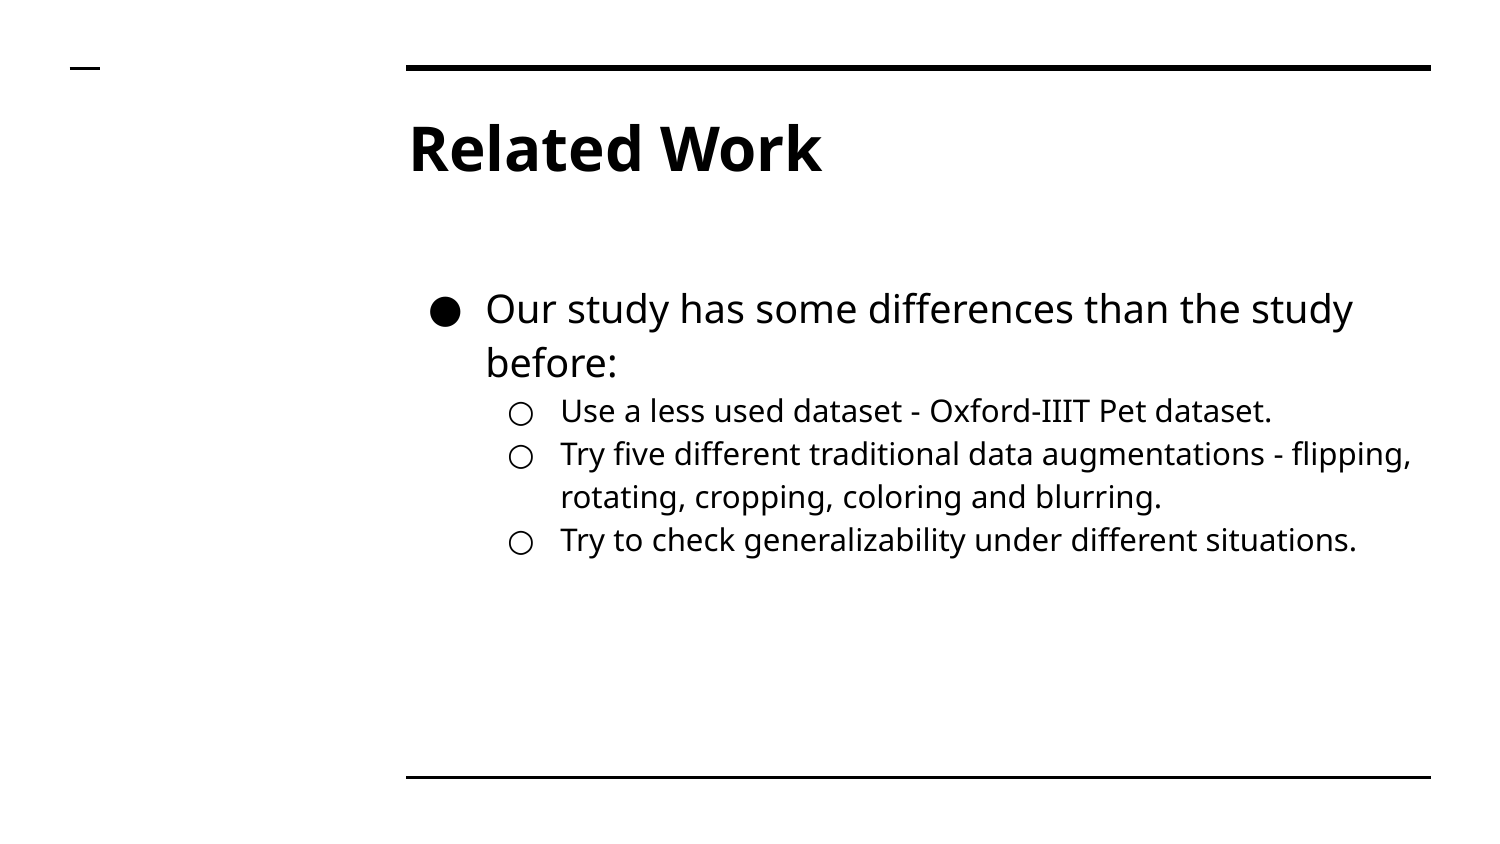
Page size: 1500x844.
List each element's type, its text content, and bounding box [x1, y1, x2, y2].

title Related Work [393, 94, 1431, 199]
list Our study has some differences than the study before: Use a less used dataset - Oxford-IIIT Pet dataset. Try five different traditional data augmentations - flipping, rotating, cropping, coloring and blurring. Try to check generalizability under different situations. [395, 261, 1433, 755]
